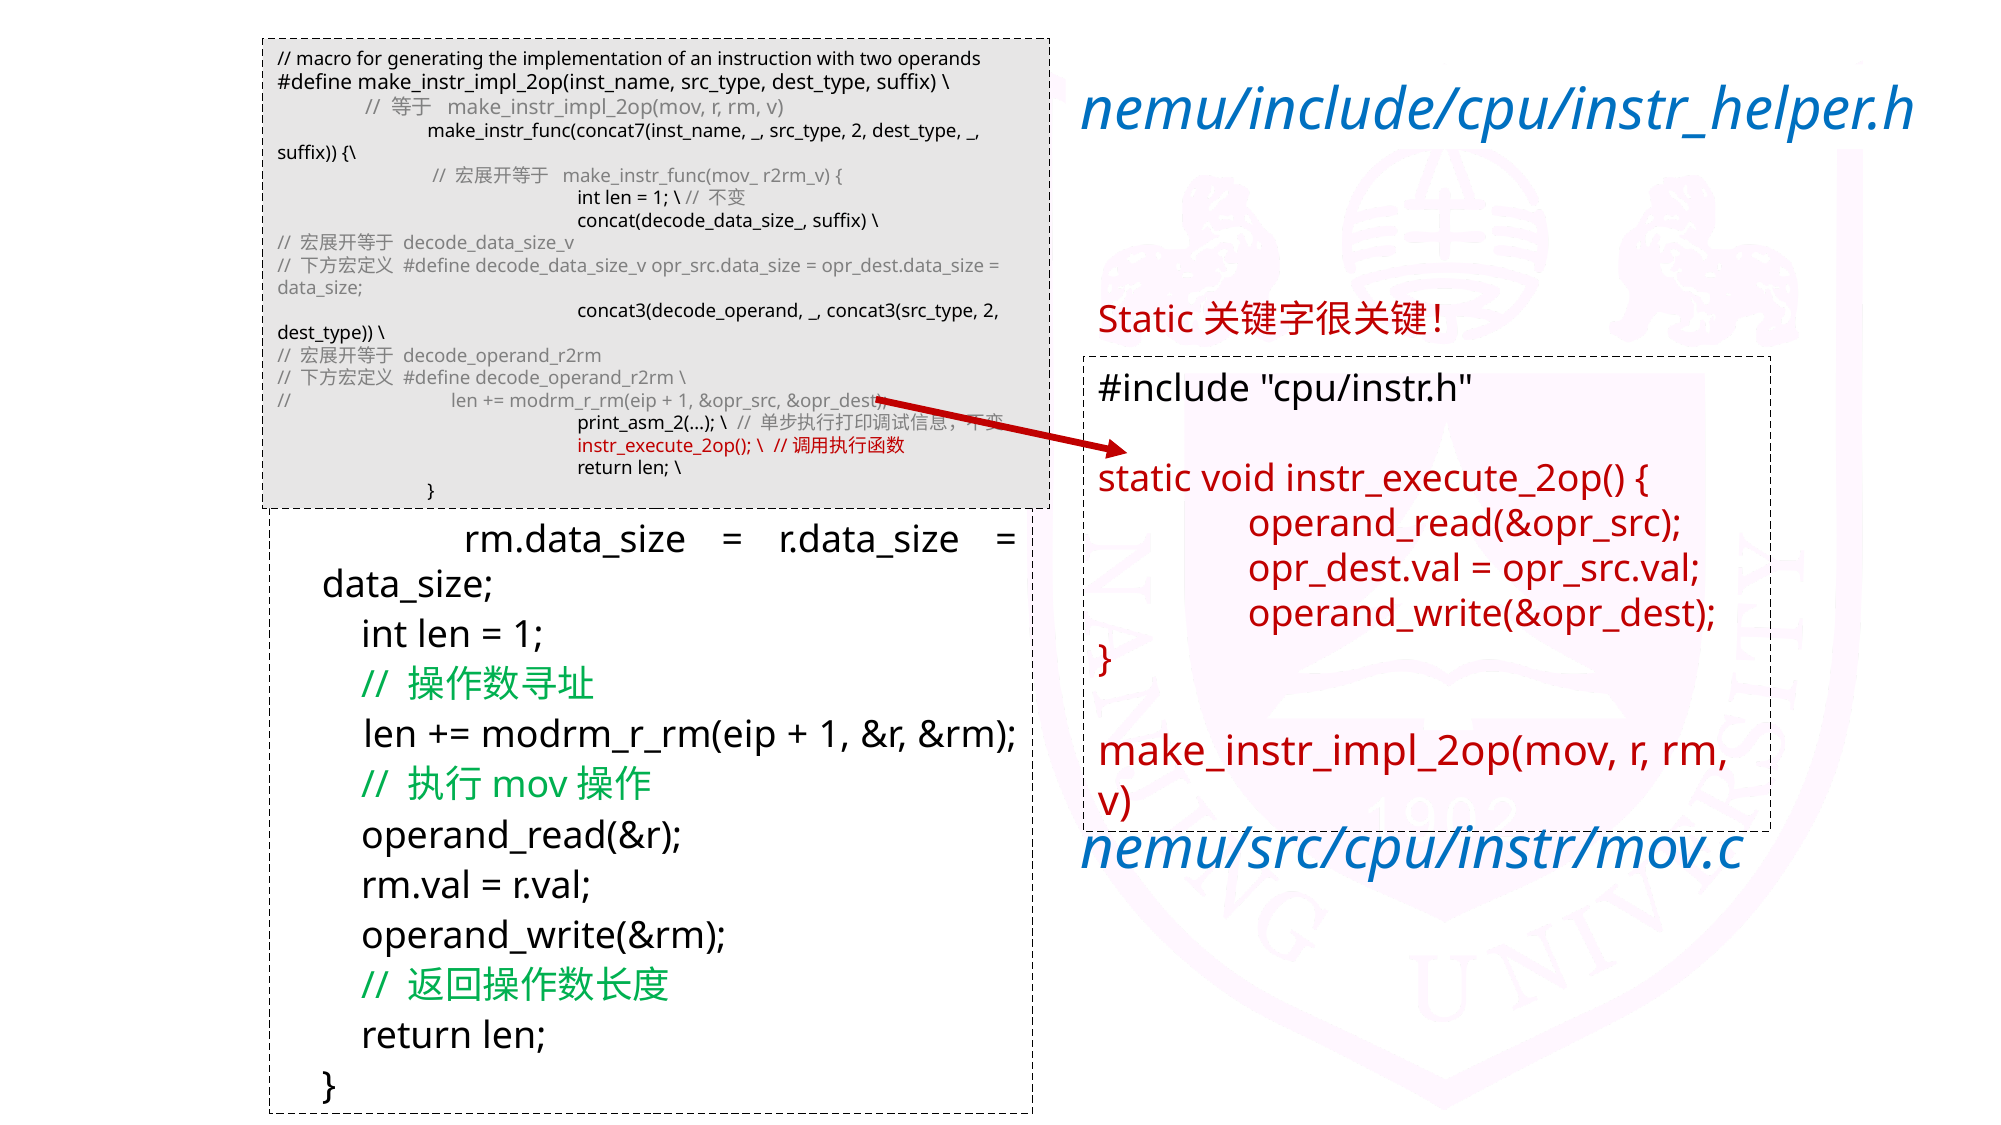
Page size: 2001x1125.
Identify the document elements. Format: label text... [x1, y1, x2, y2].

text_box nemu/src/cpu/instr/mov.c [1065, 803, 1805, 888]
text_box #include "cpu/instr.h" static void instr_execute_2op() { operand_read(&opr_src); opr_dest.val = opr_src.val; operand_write(&opr_dest); } make_instr_impl_2op(mov, r, rm, v) [1083, 356, 1771, 803]
text_box nemu/include/cpu/instr_helper.h [1065, 64, 1943, 149]
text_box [875, 399, 1128, 454]
text_box make_instr_func(mov_r2rm_v) { OPERAND r, rm; // 指定操作数长度 rm.data_size = r.data_size = data_size; int len = 1; // 操作数寻址 len += modrm_r_rm(eip + 1, &r, &rm); // 执行mov操作 operand_read(&r); rm.val = r.val; operand_write(&rm); // 返回操作数长度 return len; } [269, 509, 1033, 1114]
text_box Static关键字很关键！ [1083, 287, 1481, 348]
text_box // macro for generating the implementation of an instruction with two operands #define make_instr_impl_2op(inst_name, src_type, dest_type, suffix) \ // 等于 make_instr_impl_2op(mov, r, rm, v) make_instr_func(concat7(inst_name, _, src_type, 2, dest_type, _, suffix)) {\ // 宏展开等于 make_instr_func(mov_ r2rm_v) { int len = 1; \ // 不变 concat(decode_data_size_, suffix) \ // 宏展开等于 decode_data_size_v // 下方宏定义 #define decode_data_size_v opr_src.data_size = opr_dest.data_size = data_size; concat3(decode_operand, _, concat3(src_type, 2, dest_type)) \ // 宏展开等于 decode_operand_r2rm // 下方宏定义 #define decode_operand_r2rm \ // len += modrm_r_rm(eip + 1, &opr_src, &opr_dest); print_asm_2(…); \ // 单步执行打印调试信息，不变 instr_execute_2op(); \ //调用执行函数 return len; \ } [262, 38, 1050, 509]
